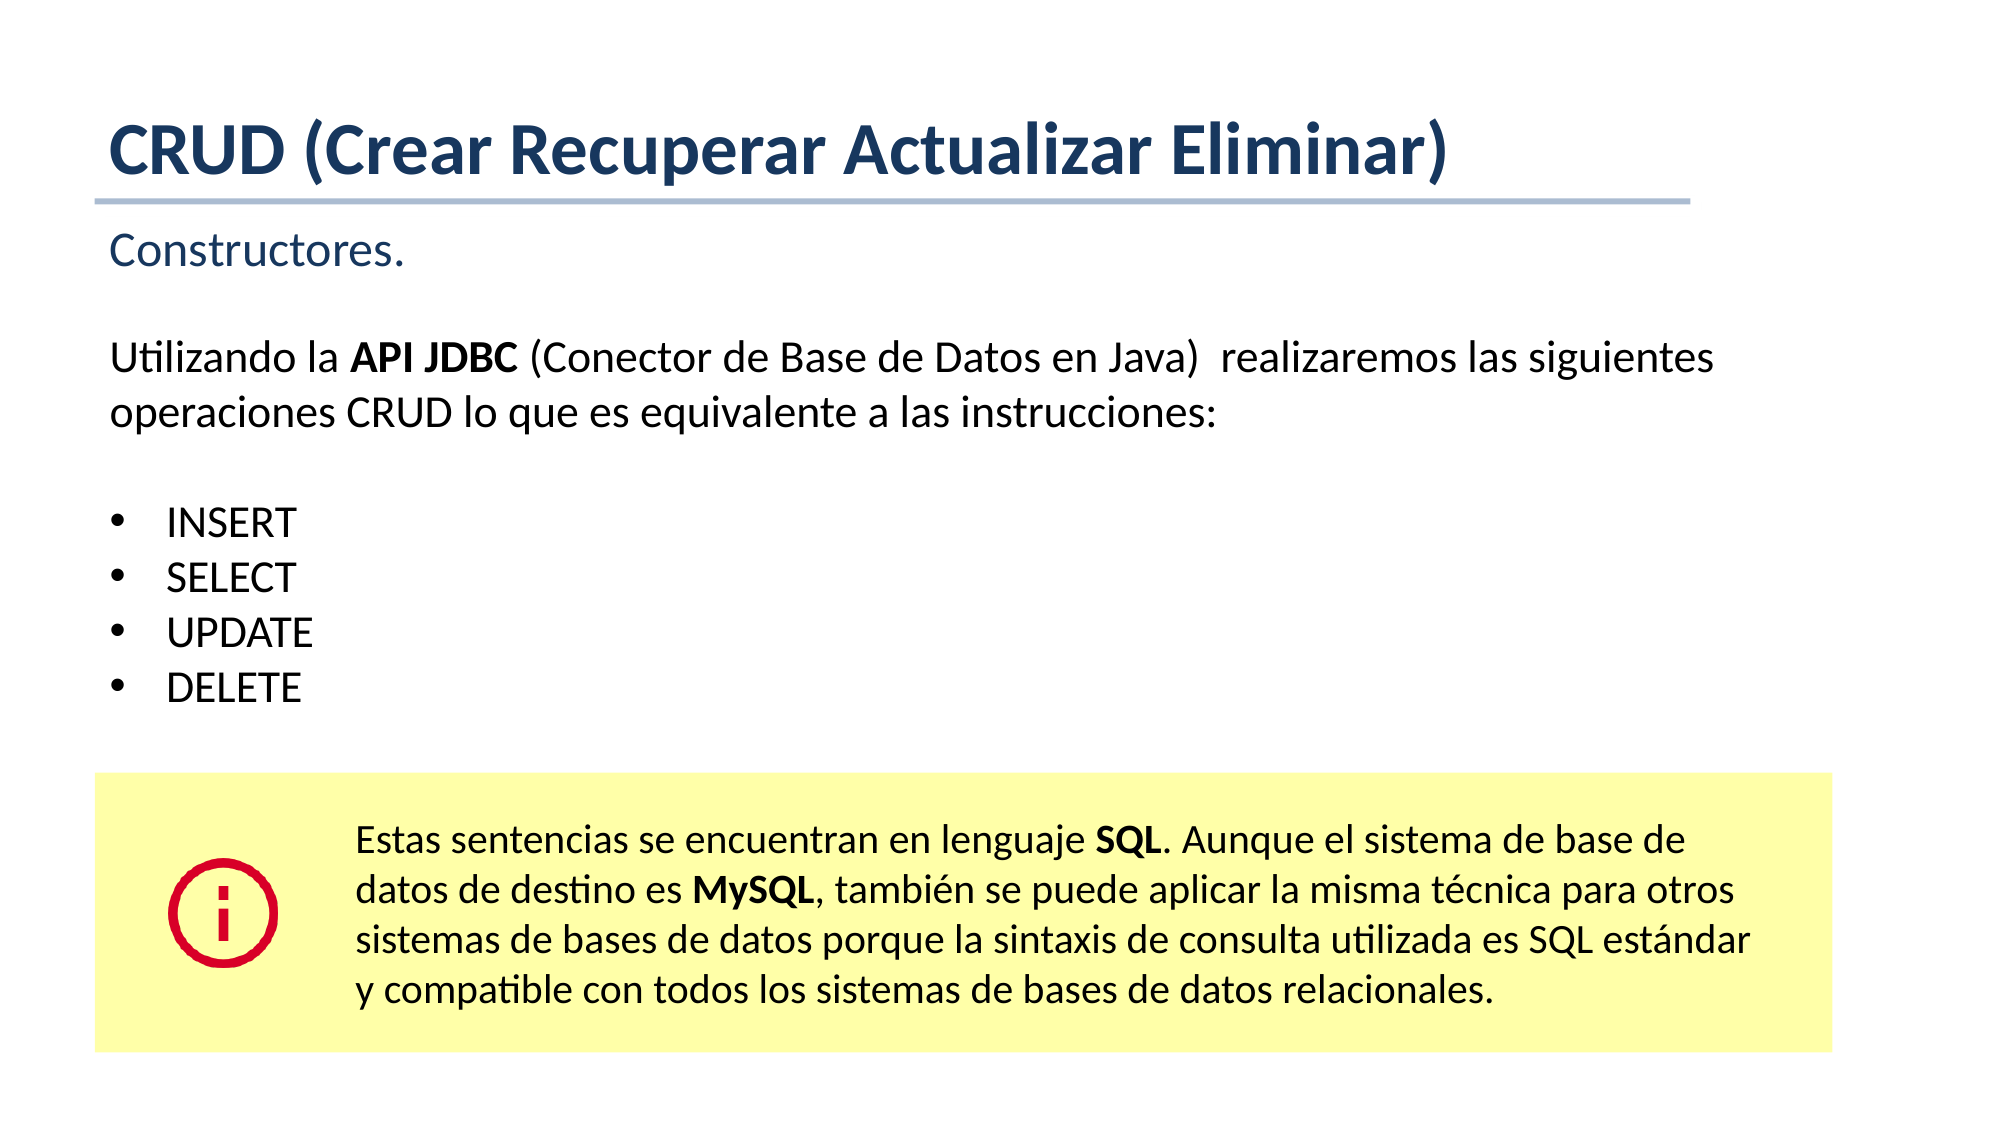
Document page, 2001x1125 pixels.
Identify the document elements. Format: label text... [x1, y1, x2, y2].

picture [168, 857, 279, 968]
text_box Constructores. [94, 215, 1238, 284]
text_box Estas sentencias se encuentran en lenguaje SQL. Aunque el sistema de base de datos de destino es MySQL, también se puede aplicar la misma técnica para otros sistemas de bases de datos porque la sintaxis de consulta utilizada es SQL estándar y compatible con todos los sistemas de bases de datos relacionales. [340, 804, 1779, 1019]
text_box Utilizando la API JDBC (Conector de Base de Datos en Java) realizaremos las siguientes operaciones CRUD lo que es equivalente a las instrucciones: INSERT SELECT UPDATE DELETE [94, 319, 1813, 720]
text_box [93, 771, 1835, 1054]
text_box CRUD (Crear Recuperar Actualizar Eliminar) [94, 92, 1672, 196]
text_box [93, 196, 1692, 206]
